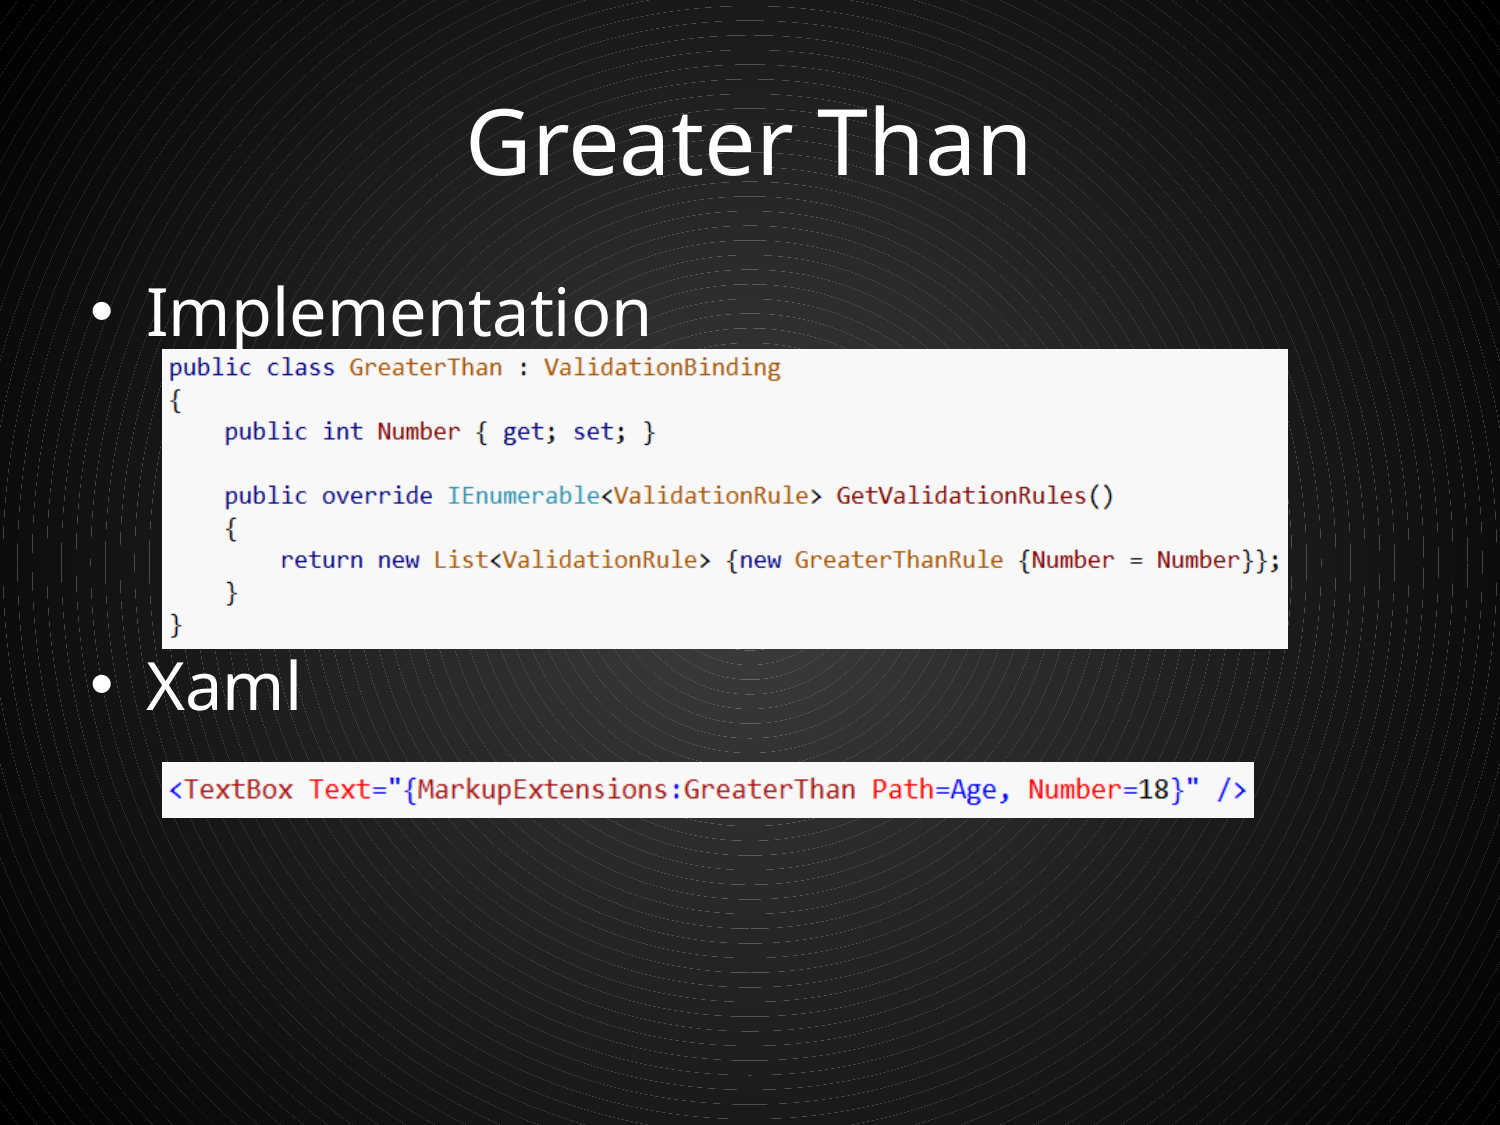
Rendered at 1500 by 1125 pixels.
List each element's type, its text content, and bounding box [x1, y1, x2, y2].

title Greater Than [75, 45, 1425, 233]
list Implementation Xaml [75, 262, 1425, 1005]
picture [162, 762, 1254, 818]
picture [162, 349, 1288, 650]
